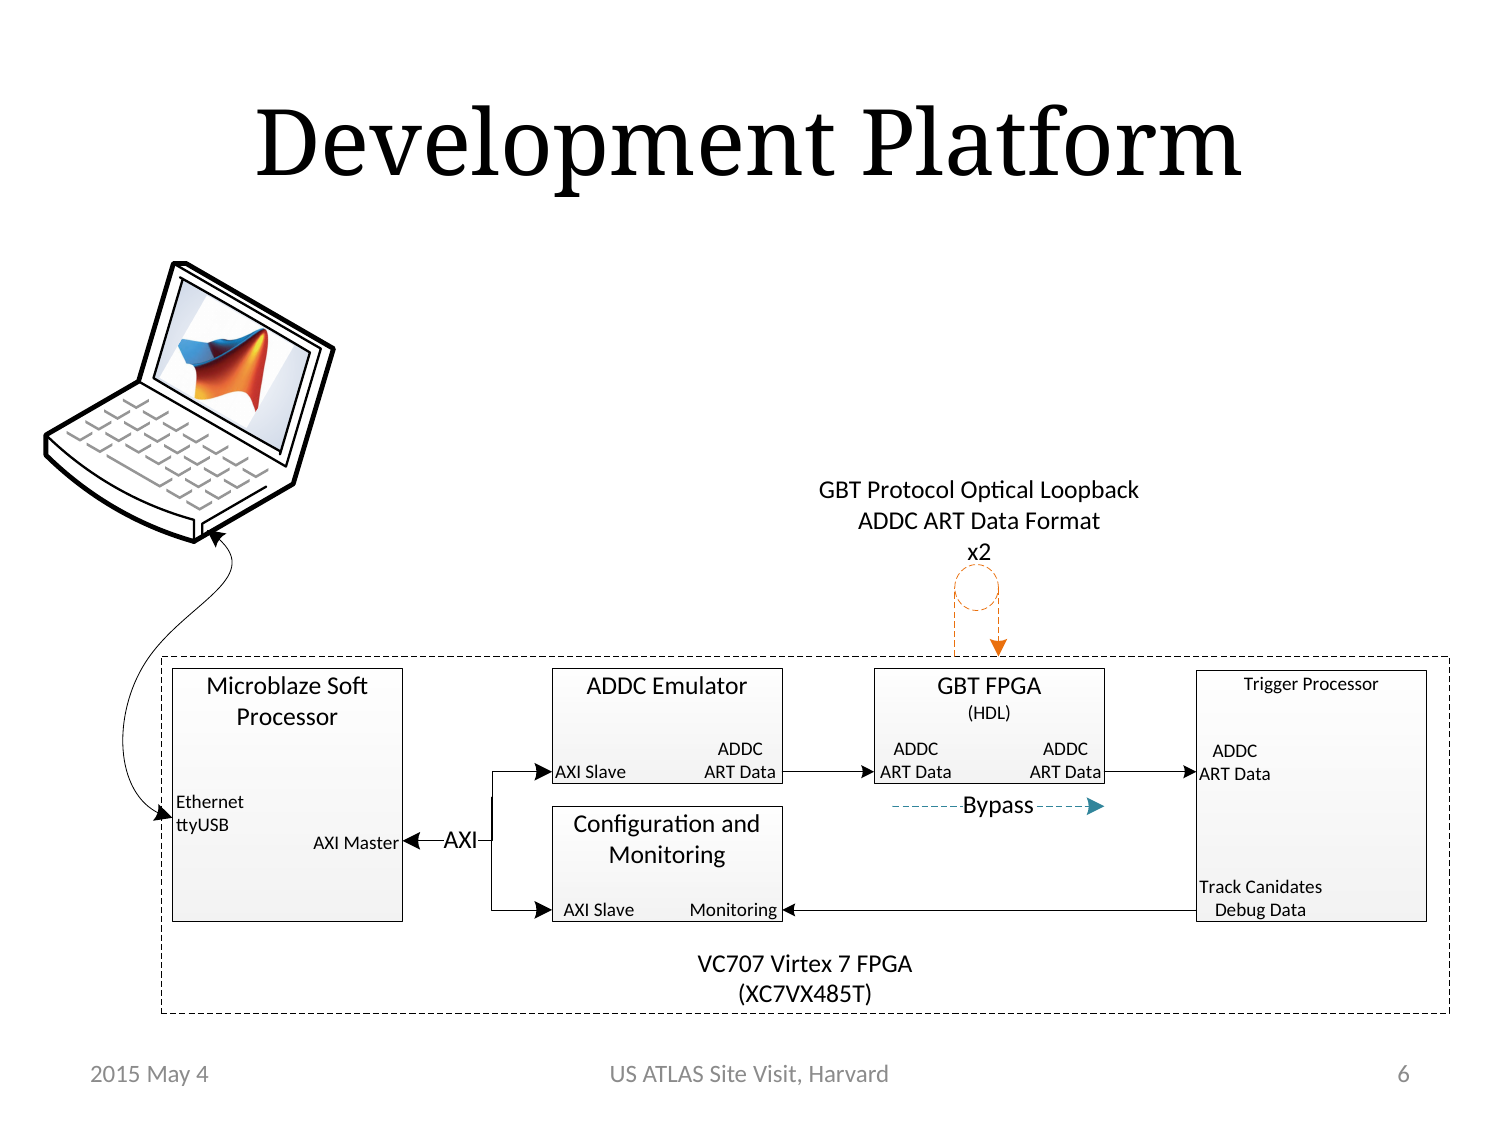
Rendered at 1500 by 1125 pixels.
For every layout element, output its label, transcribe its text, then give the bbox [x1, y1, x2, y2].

footer US ATLAS Site Visit, Harvard [512, 1042, 988, 1103]
title Development Platform [75, 45, 1425, 233]
slide_number 6 [1074, 1042, 1425, 1103]
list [37, 249, 1455, 1019]
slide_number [75, 1042, 425, 1103]
